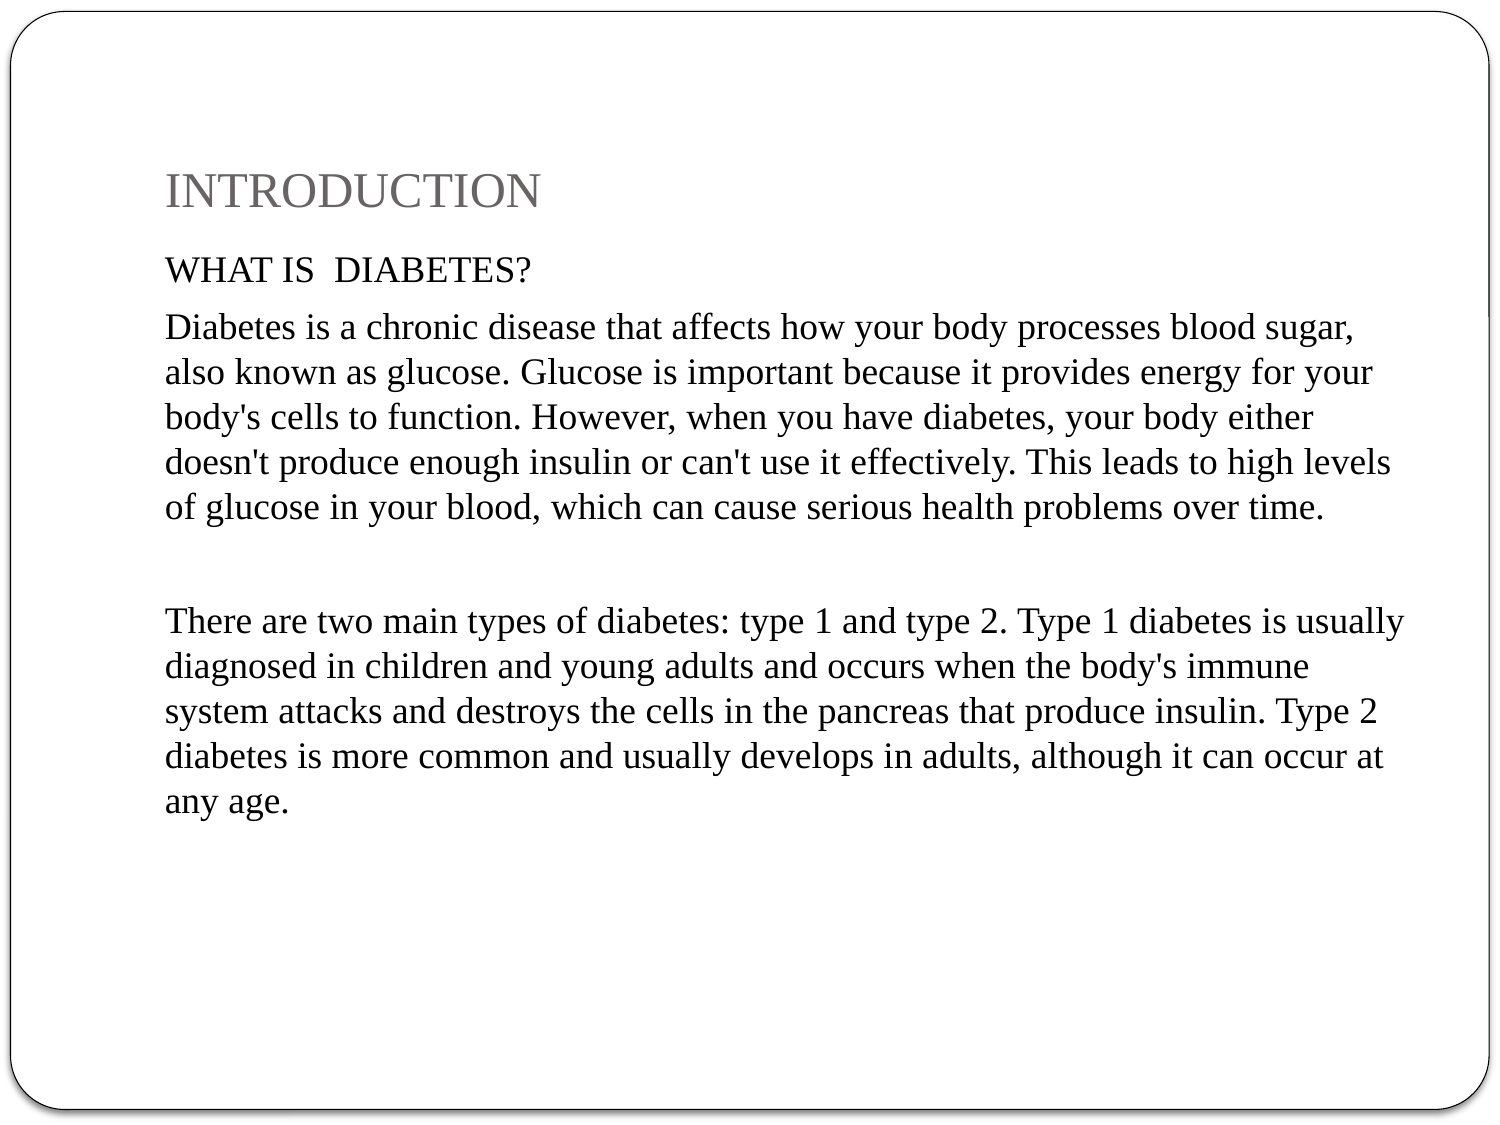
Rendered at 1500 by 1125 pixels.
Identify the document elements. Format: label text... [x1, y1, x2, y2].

title INTRODUCTION [150, 45, 1425, 233]
list WHAT IS DIABETES? Diabetes is a chronic disease that affects how your body processes blood sugar, also known as glucose. Glucose is important because it provides energy for your body's cells to function. However, when you have diabetes, your body either doesn't produce enough insulin or can't use it effectively. This leads to high levels of glucose in your blood, which can cause serious health problems over time. There are two main types of diabetes: type 1 and type 2. Type 1 diabetes is usually diagnosed in children and young adults and occurs when the body's immune system attacks and destroys the cells in the pancreas that produce insulin. Type 2 diabetes is more common and usually develops in adults, although it can occur at any age. [150, 237, 1425, 988]
